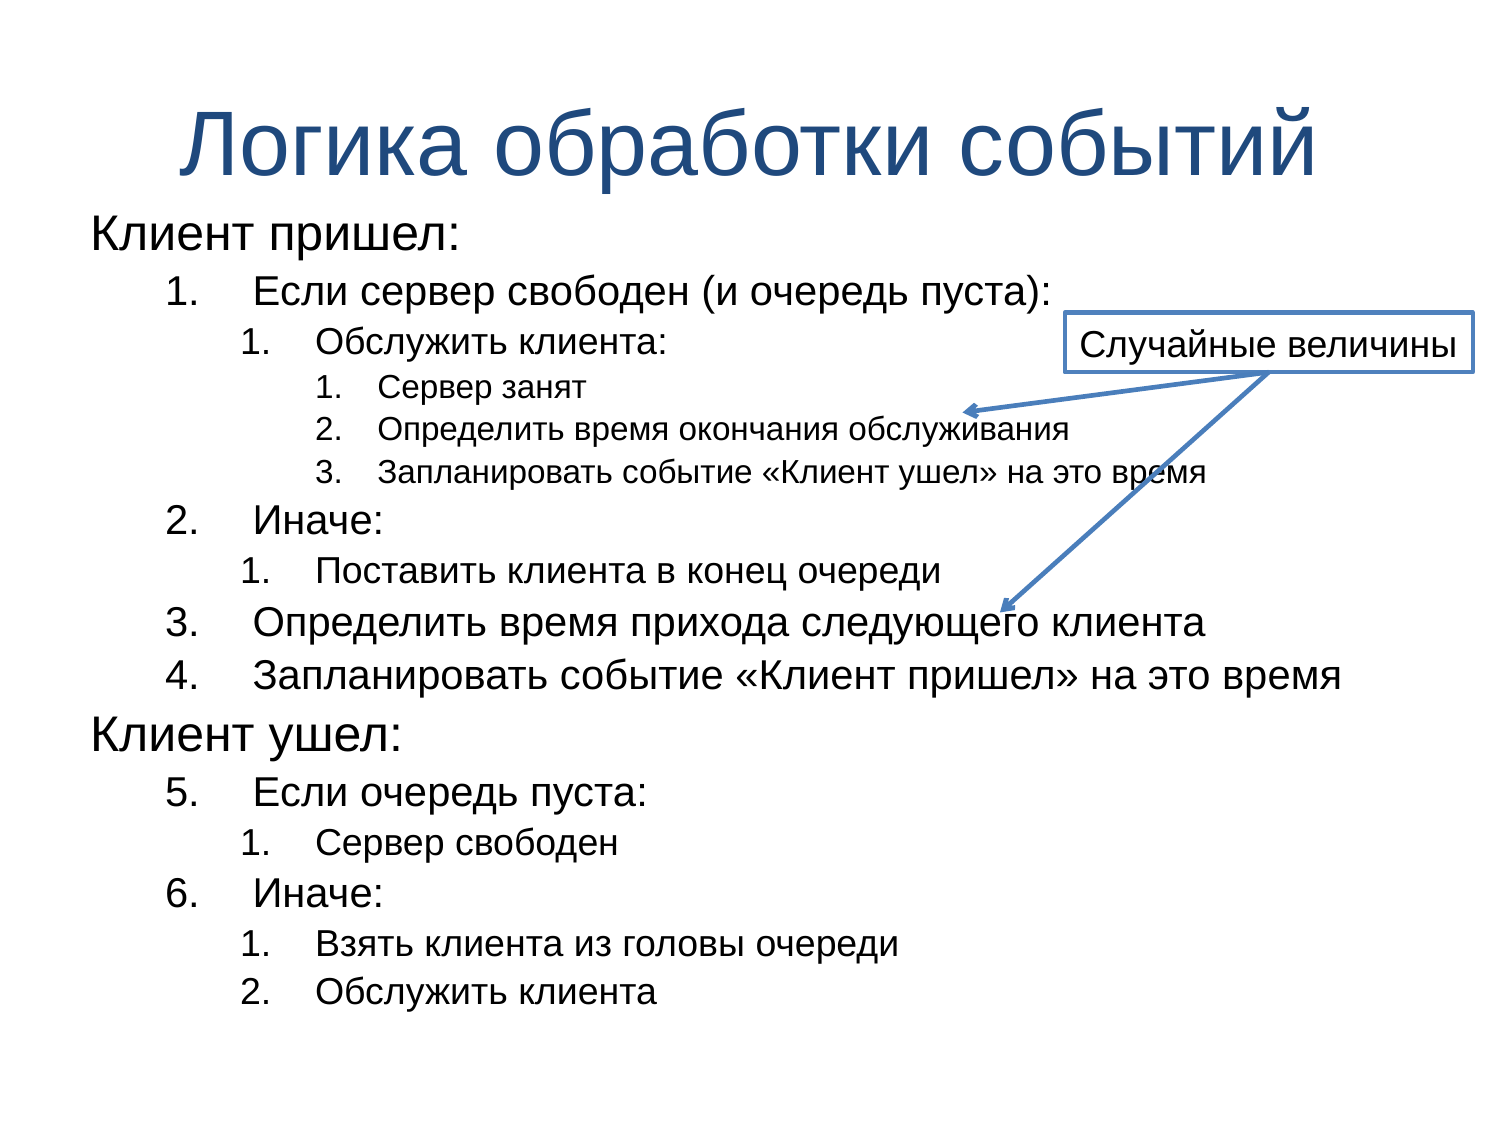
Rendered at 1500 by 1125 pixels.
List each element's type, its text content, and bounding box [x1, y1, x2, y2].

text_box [962, 372, 998, 413]
title Логика обработки событий [75, 45, 1425, 200]
list Клиент пришел: Если сервер свободен (и очередь пуста): Обслужить клиента: Сервер занят Определить время окончания обслуживания Запланировать событие «Клиент ушел» на это время Иначе: Поставить клиента в конец очереди Определить время прихода следующего клиента Запланировать событие «Клиент пришел» на это время Клиент ушел: Если очередь пуста: Сервер свободен Иначе: Взять клиента из головы очереди Обслужить клиента [75, 200, 1425, 1088]
text_box Случайные величины [1063, 310, 1475, 374]
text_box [999, 372, 1269, 613]
